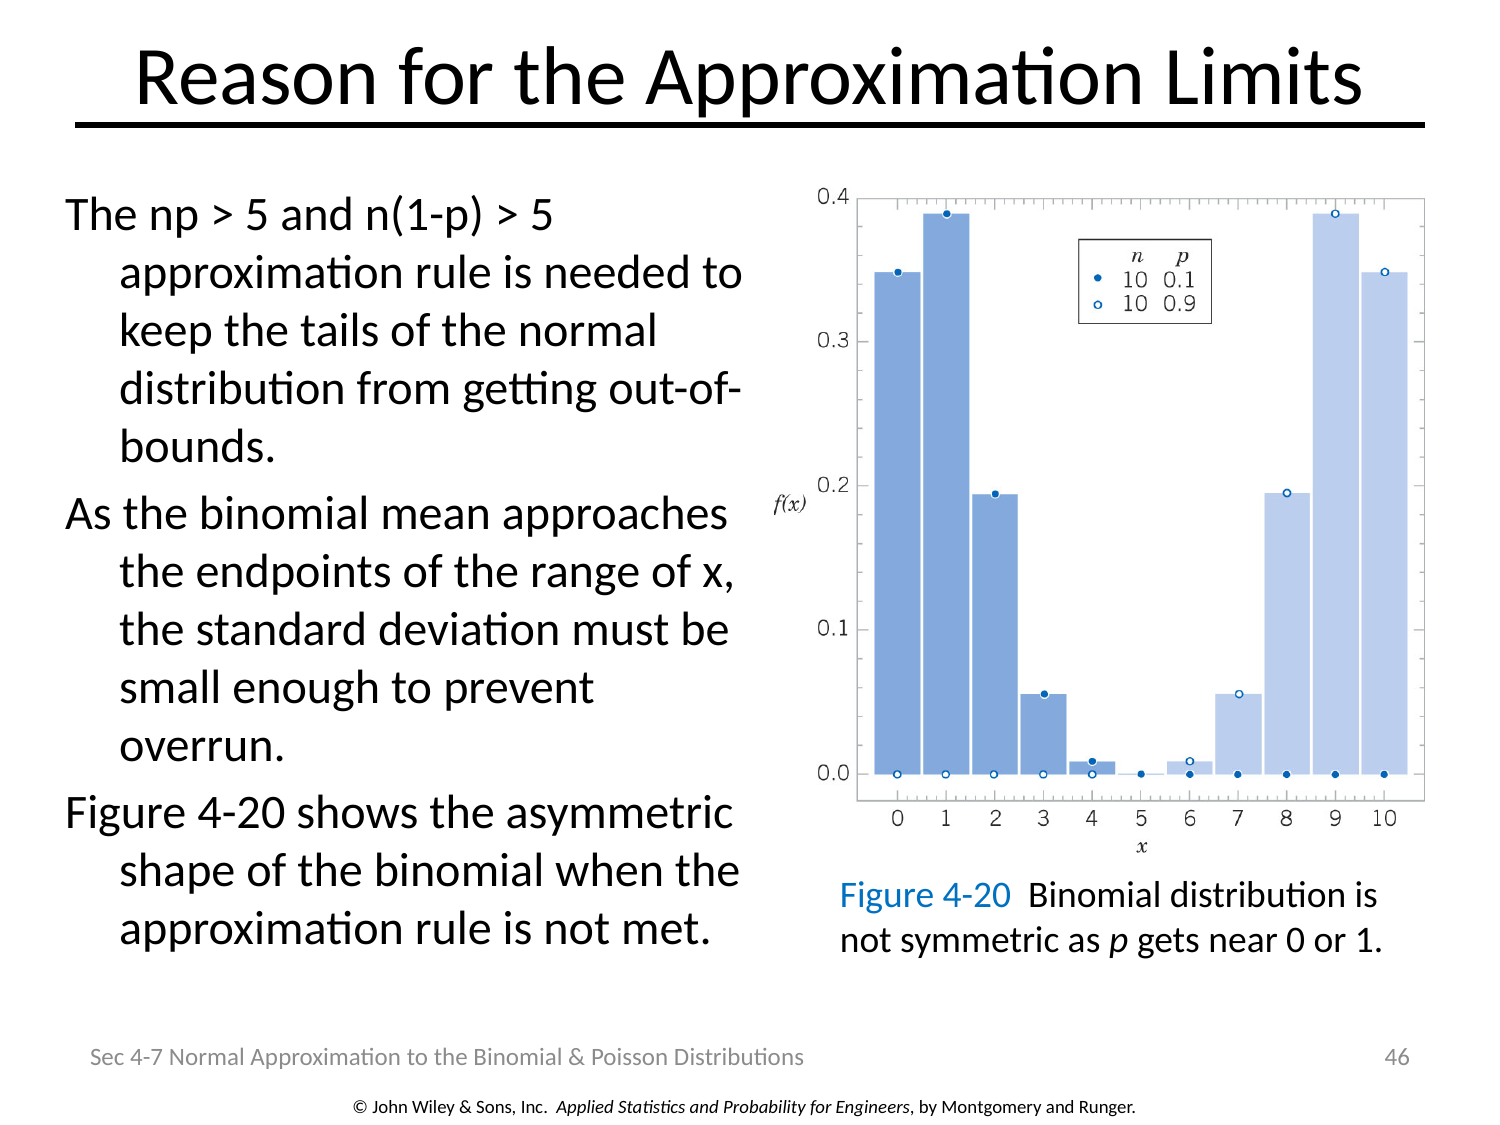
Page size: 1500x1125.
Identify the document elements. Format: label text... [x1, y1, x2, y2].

slide_number 46 [1250, 1025, 1425, 1085]
list The np > 5 and n(1-p) > 5 approximation rule is needed to keep the tails of the normal distribution from getting out-of-bounds. As the binomial mean approaches the endpoints of the range of x, the standard deviation must be small enough to prevent overrun. Figure 4-20 shows the asymmetric shape of the binomial when the approximation rule is not met. [50, 174, 763, 1000]
text_box Figure 4-20 Binomial distribution is not symmetric as p gets near 0 or 1. [824, 862, 1425, 968]
footer Sec 4-7 Normal Approximation to the Binomial & Poisson Distributions [75, 1025, 888, 1085]
picture [774, 187, 1426, 853]
title Reason for the Approximation Limits [75, 0, 1425, 143]
